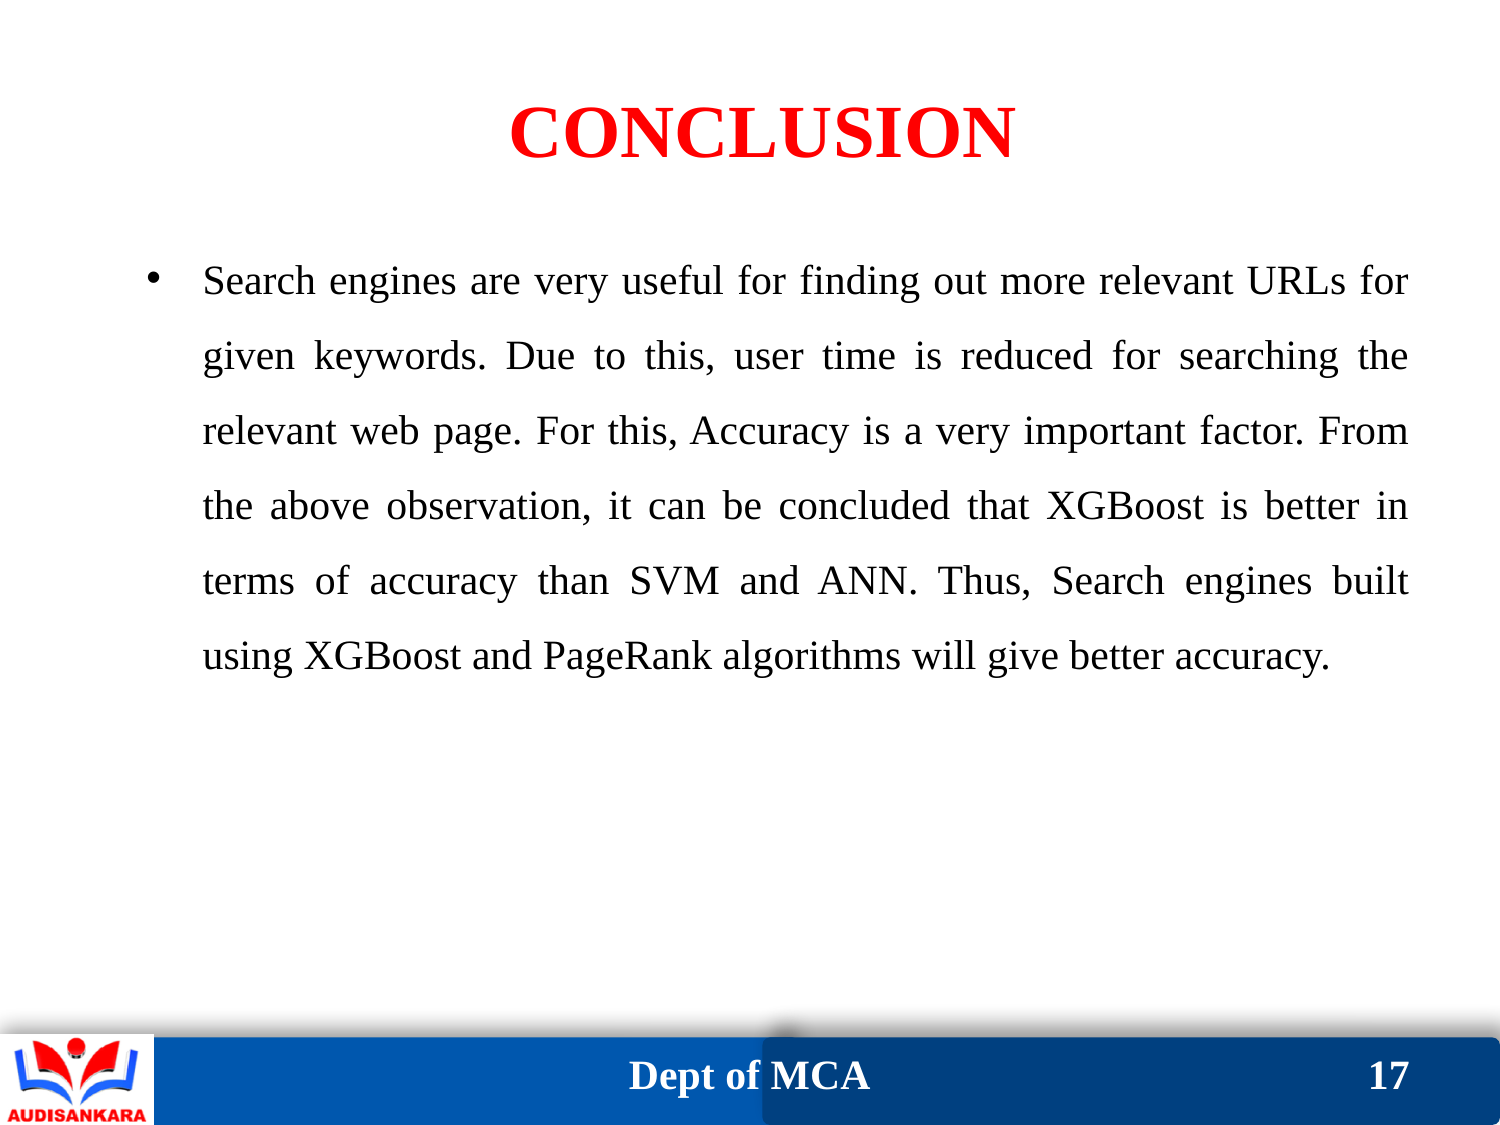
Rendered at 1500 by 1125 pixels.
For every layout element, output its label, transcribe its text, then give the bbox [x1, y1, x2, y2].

title CONCLUSION [36, 35, 1489, 220]
list Search engines are very useful for finding out more relevant URLs for given keywords. Due to this, user time is reduced for searching the relevant web page. For this, Accuracy is a very important factor. From the above observation, it can be concluded that XGBoost is better in terms of accuracy than SVM and ANN. Thus, Search engines built using XGBoost and PageRank algorithms will give better accuracy. [75, 219, 1425, 1005]
picture [0, 1034, 154, 1125]
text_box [156, 1037, 1500, 1125]
